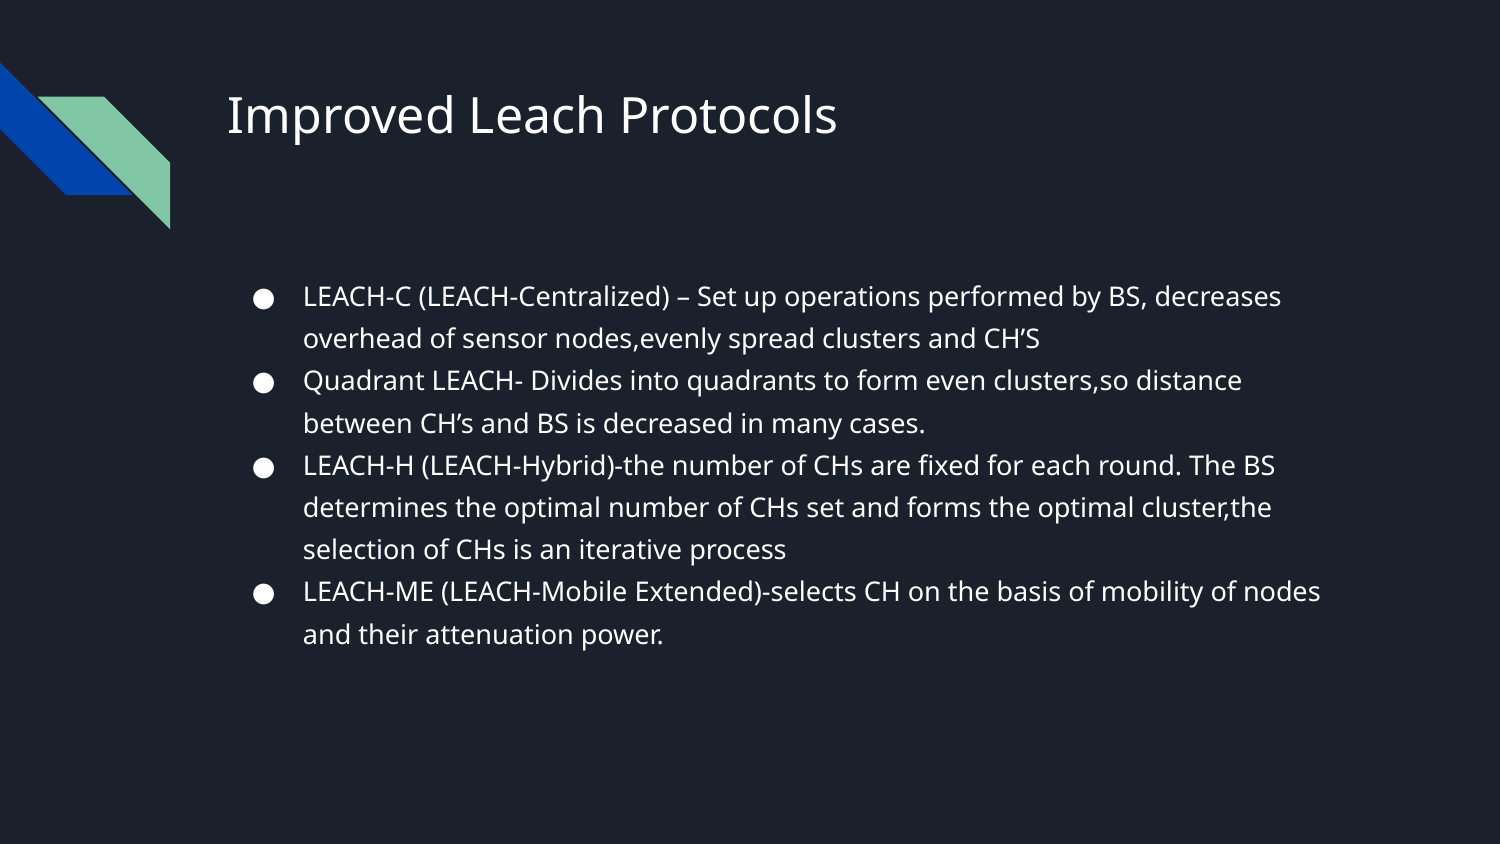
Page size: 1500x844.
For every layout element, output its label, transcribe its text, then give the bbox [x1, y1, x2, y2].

list LEACH-C (LEACH-Centralized) – Set up operations performed by BS, decreases overhead of sensor nodes,evenly spread clusters and CH’S Quadrant LEACH- Divides into quadrants to form even clusters,so distance between CH’s and BS is decreased in many cases. LEACH-H (LEACH-Hybrid)-the number of CHs are fixed for each round. The BS determines the optimal number of CHs set and forms the optimal cluster,the selection of CHs is an iterative process LEACH-ME (LEACH-Mobile Extended)-selects CH on the basis of mobility of nodes and their attenuation power. [212, 257, 1368, 735]
title Improved Leach Protocols [212, 64, 1368, 215]
